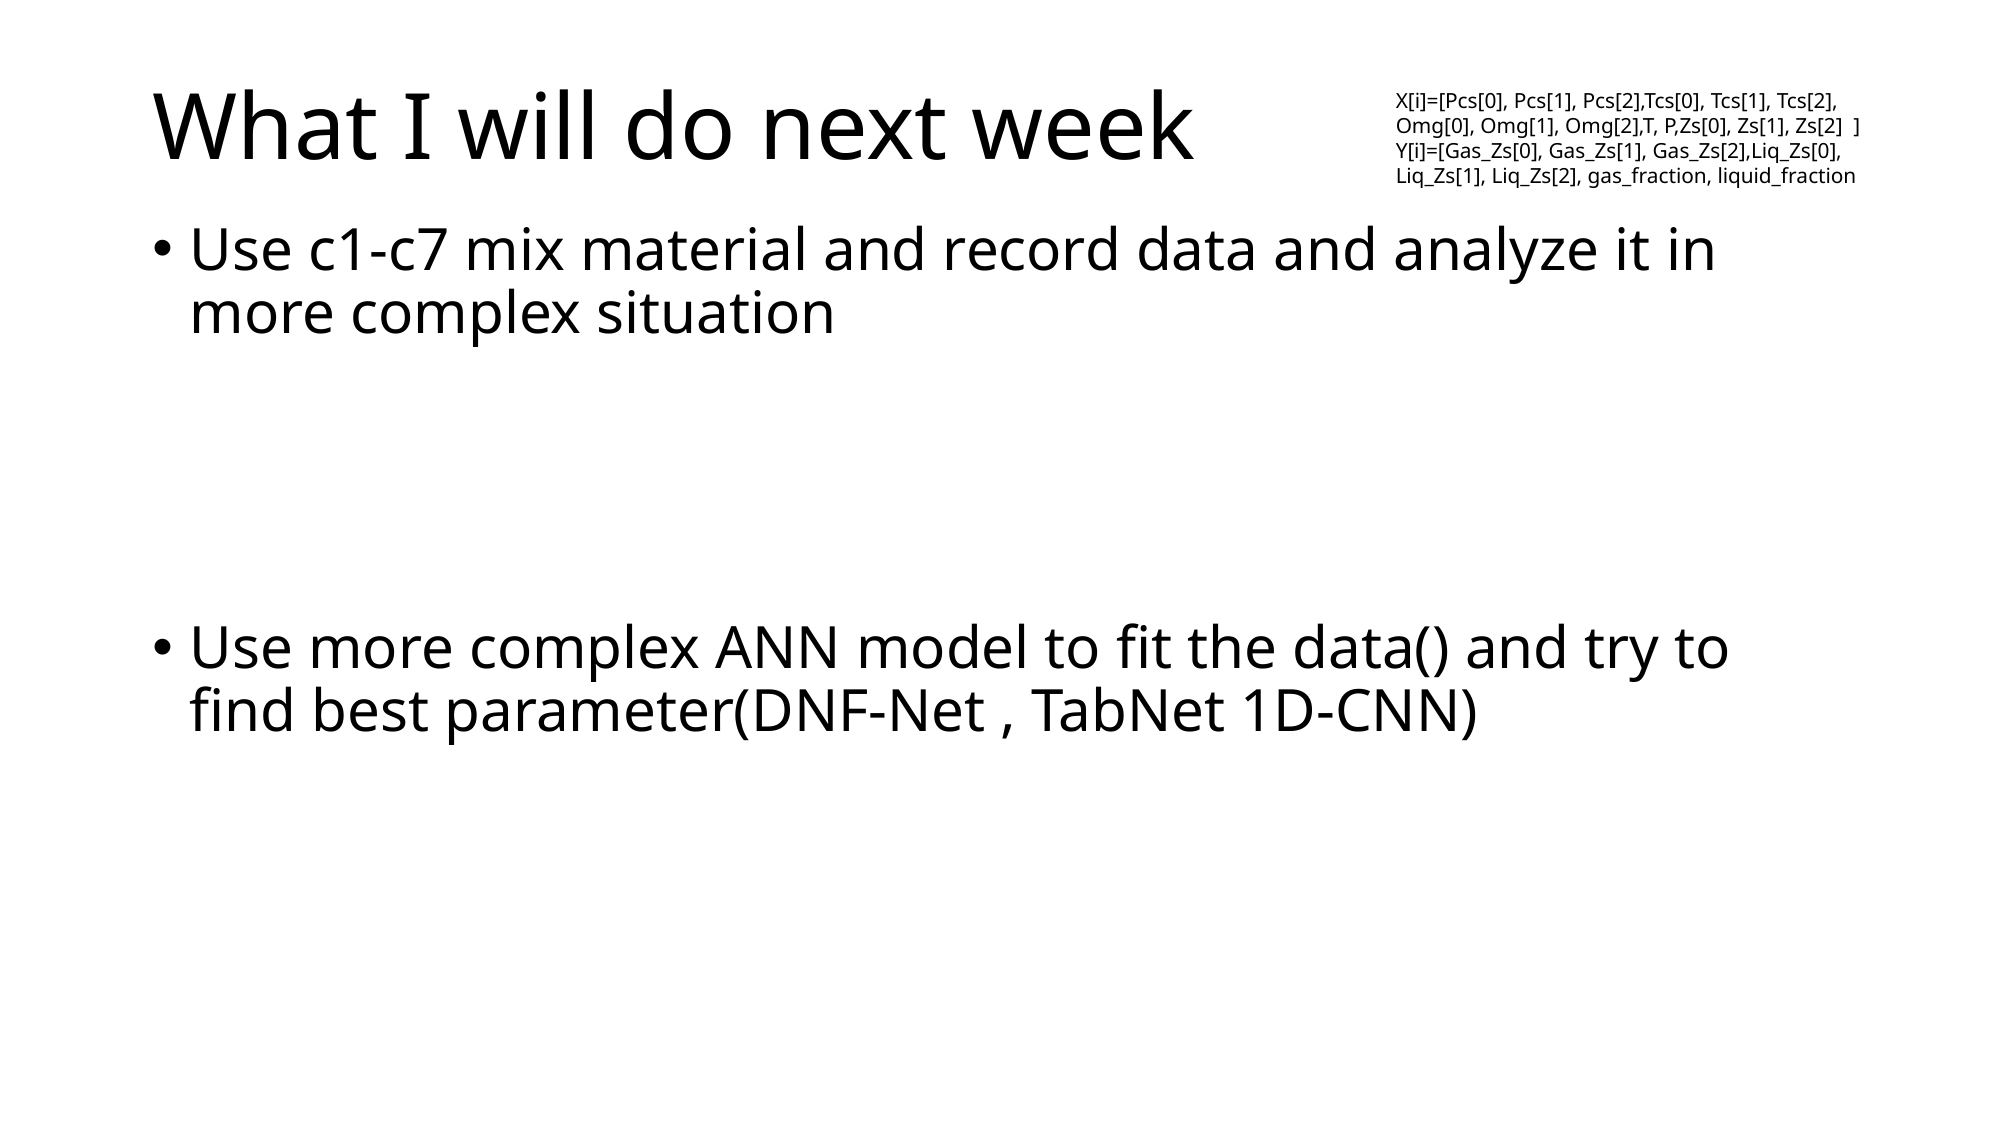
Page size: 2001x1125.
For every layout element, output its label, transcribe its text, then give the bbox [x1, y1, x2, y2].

list Use c1-c7 mix material and record data and analyze it in more complex situation Use more complex ANN model to fit the data() and try to find best parameter(DNF-Net , TabNet 1D-CNN) [137, 212, 1863, 1014]
text_box X[i]=[Pcs[0], Pcs[1], Pcs[2],Tcs[0], Tcs[1], Tcs[2], Omg[0], Omg[1], Omg[2],T, P,Zs[0], Zs[1], Zs[2] ] Y[i]=[Gas_Zs[0], Gas_Zs[1], Gas_Zs[2],Liq_Zs[0], Liq_Zs[1], Liq_Zs[2], gas_fraction, liquid_fraction [1381, 80, 1936, 195]
title What I will do next week [137, 59, 1300, 199]
